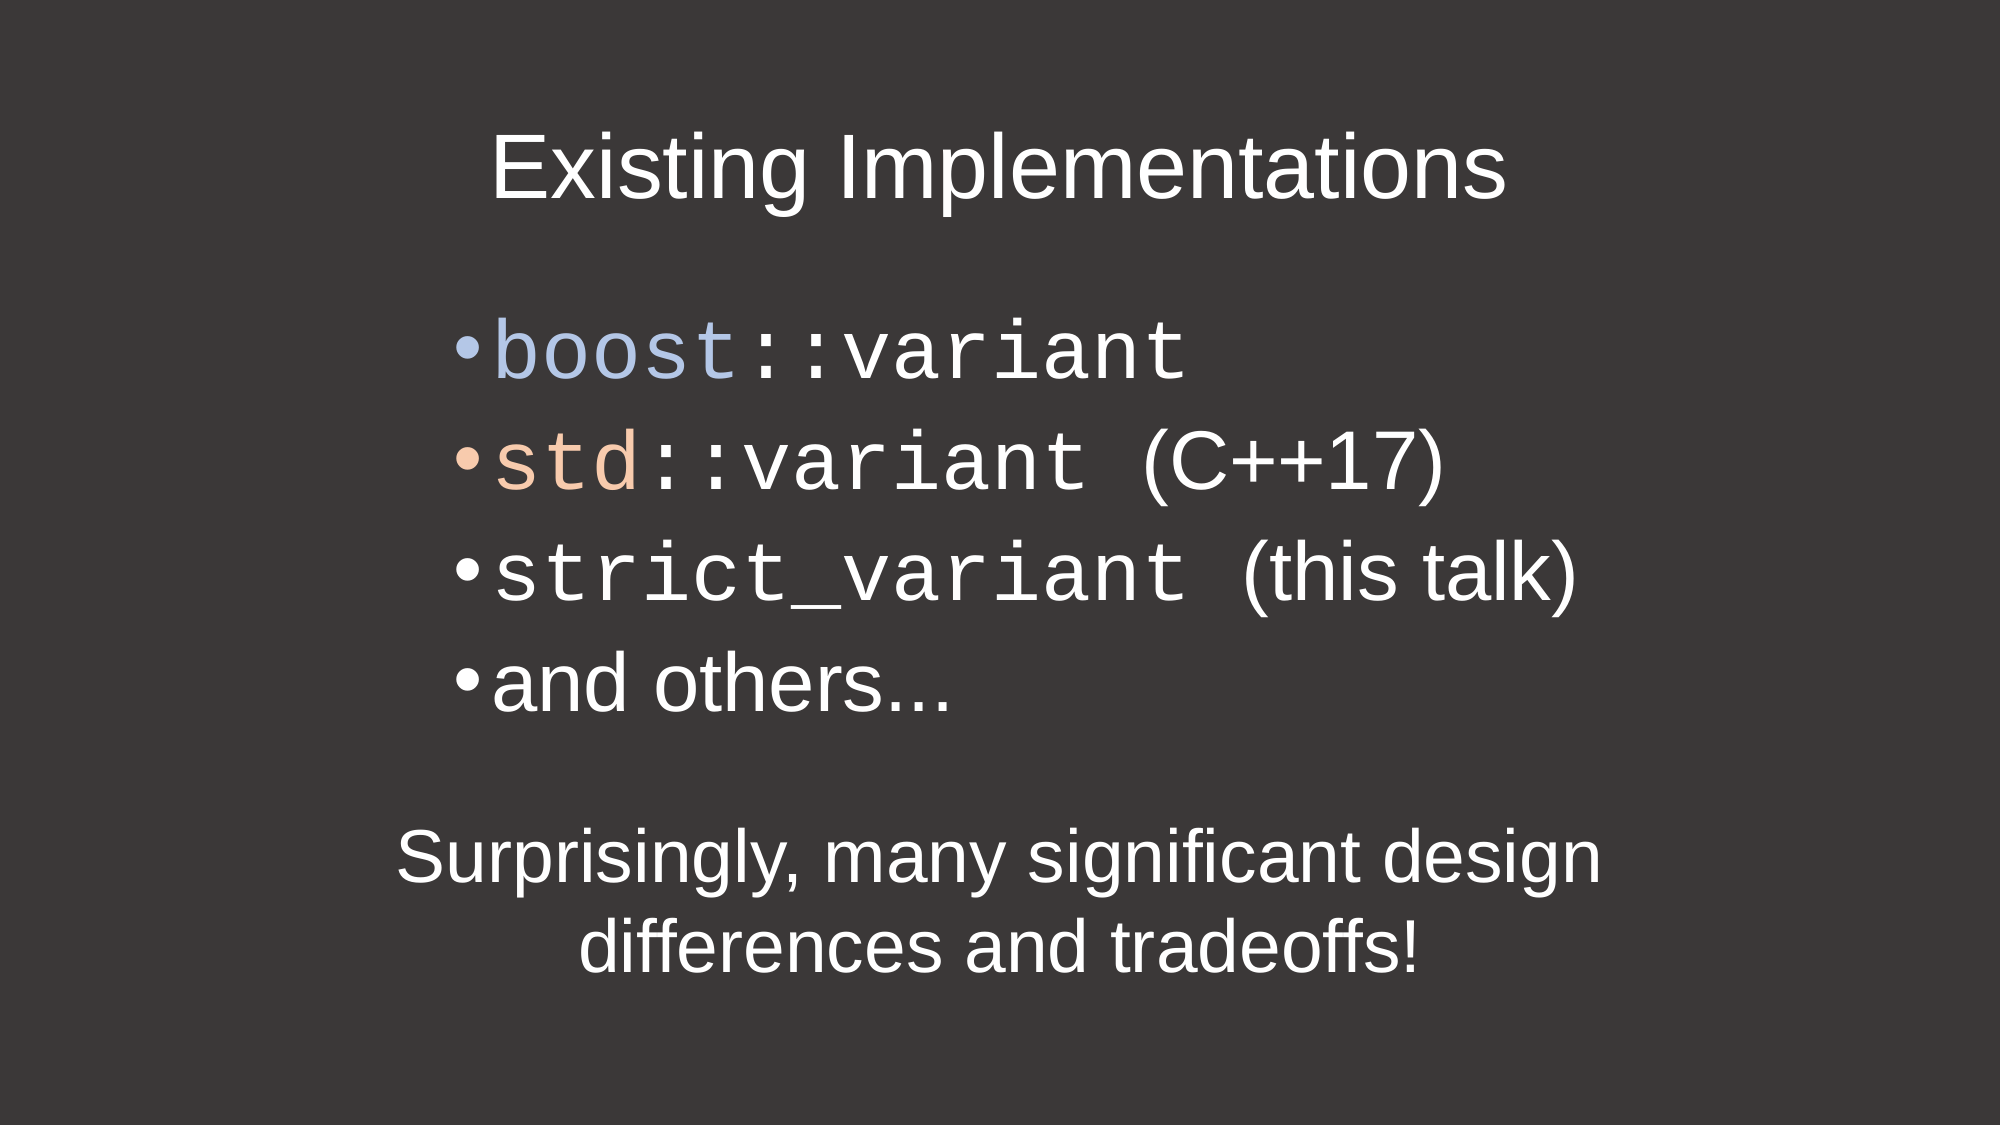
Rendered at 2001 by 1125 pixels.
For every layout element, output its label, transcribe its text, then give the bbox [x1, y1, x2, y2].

list boost::variant std::variant (C++17) strict_variant (this talk) and others... [438, 299, 1689, 799]
text_box Surprisingly, many significant design differences and tradeoffs! [197, 799, 1803, 995]
title Existing Implementations [137, 59, 1863, 278]
